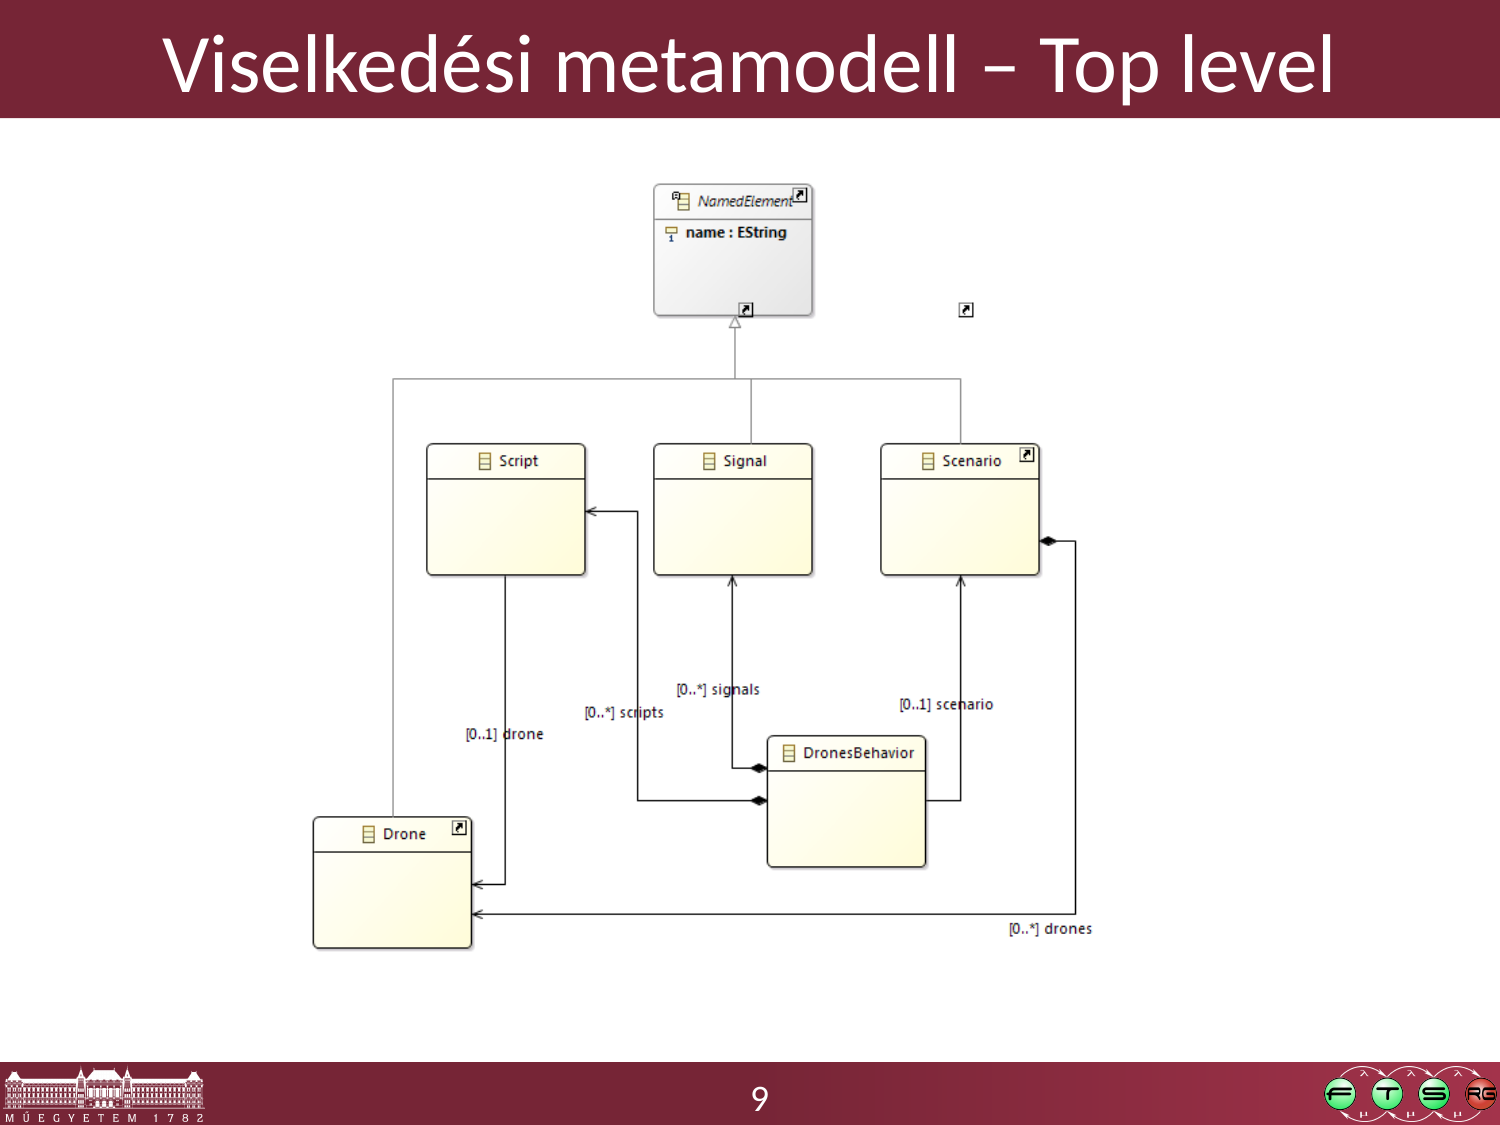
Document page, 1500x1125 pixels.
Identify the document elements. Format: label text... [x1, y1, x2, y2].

picture [1324, 1066, 1497, 1122]
picture [302, 181, 1198, 1007]
title Viselkedési metamodell – Top level [0, 0, 1500, 119]
picture [3, 1064, 205, 1122]
